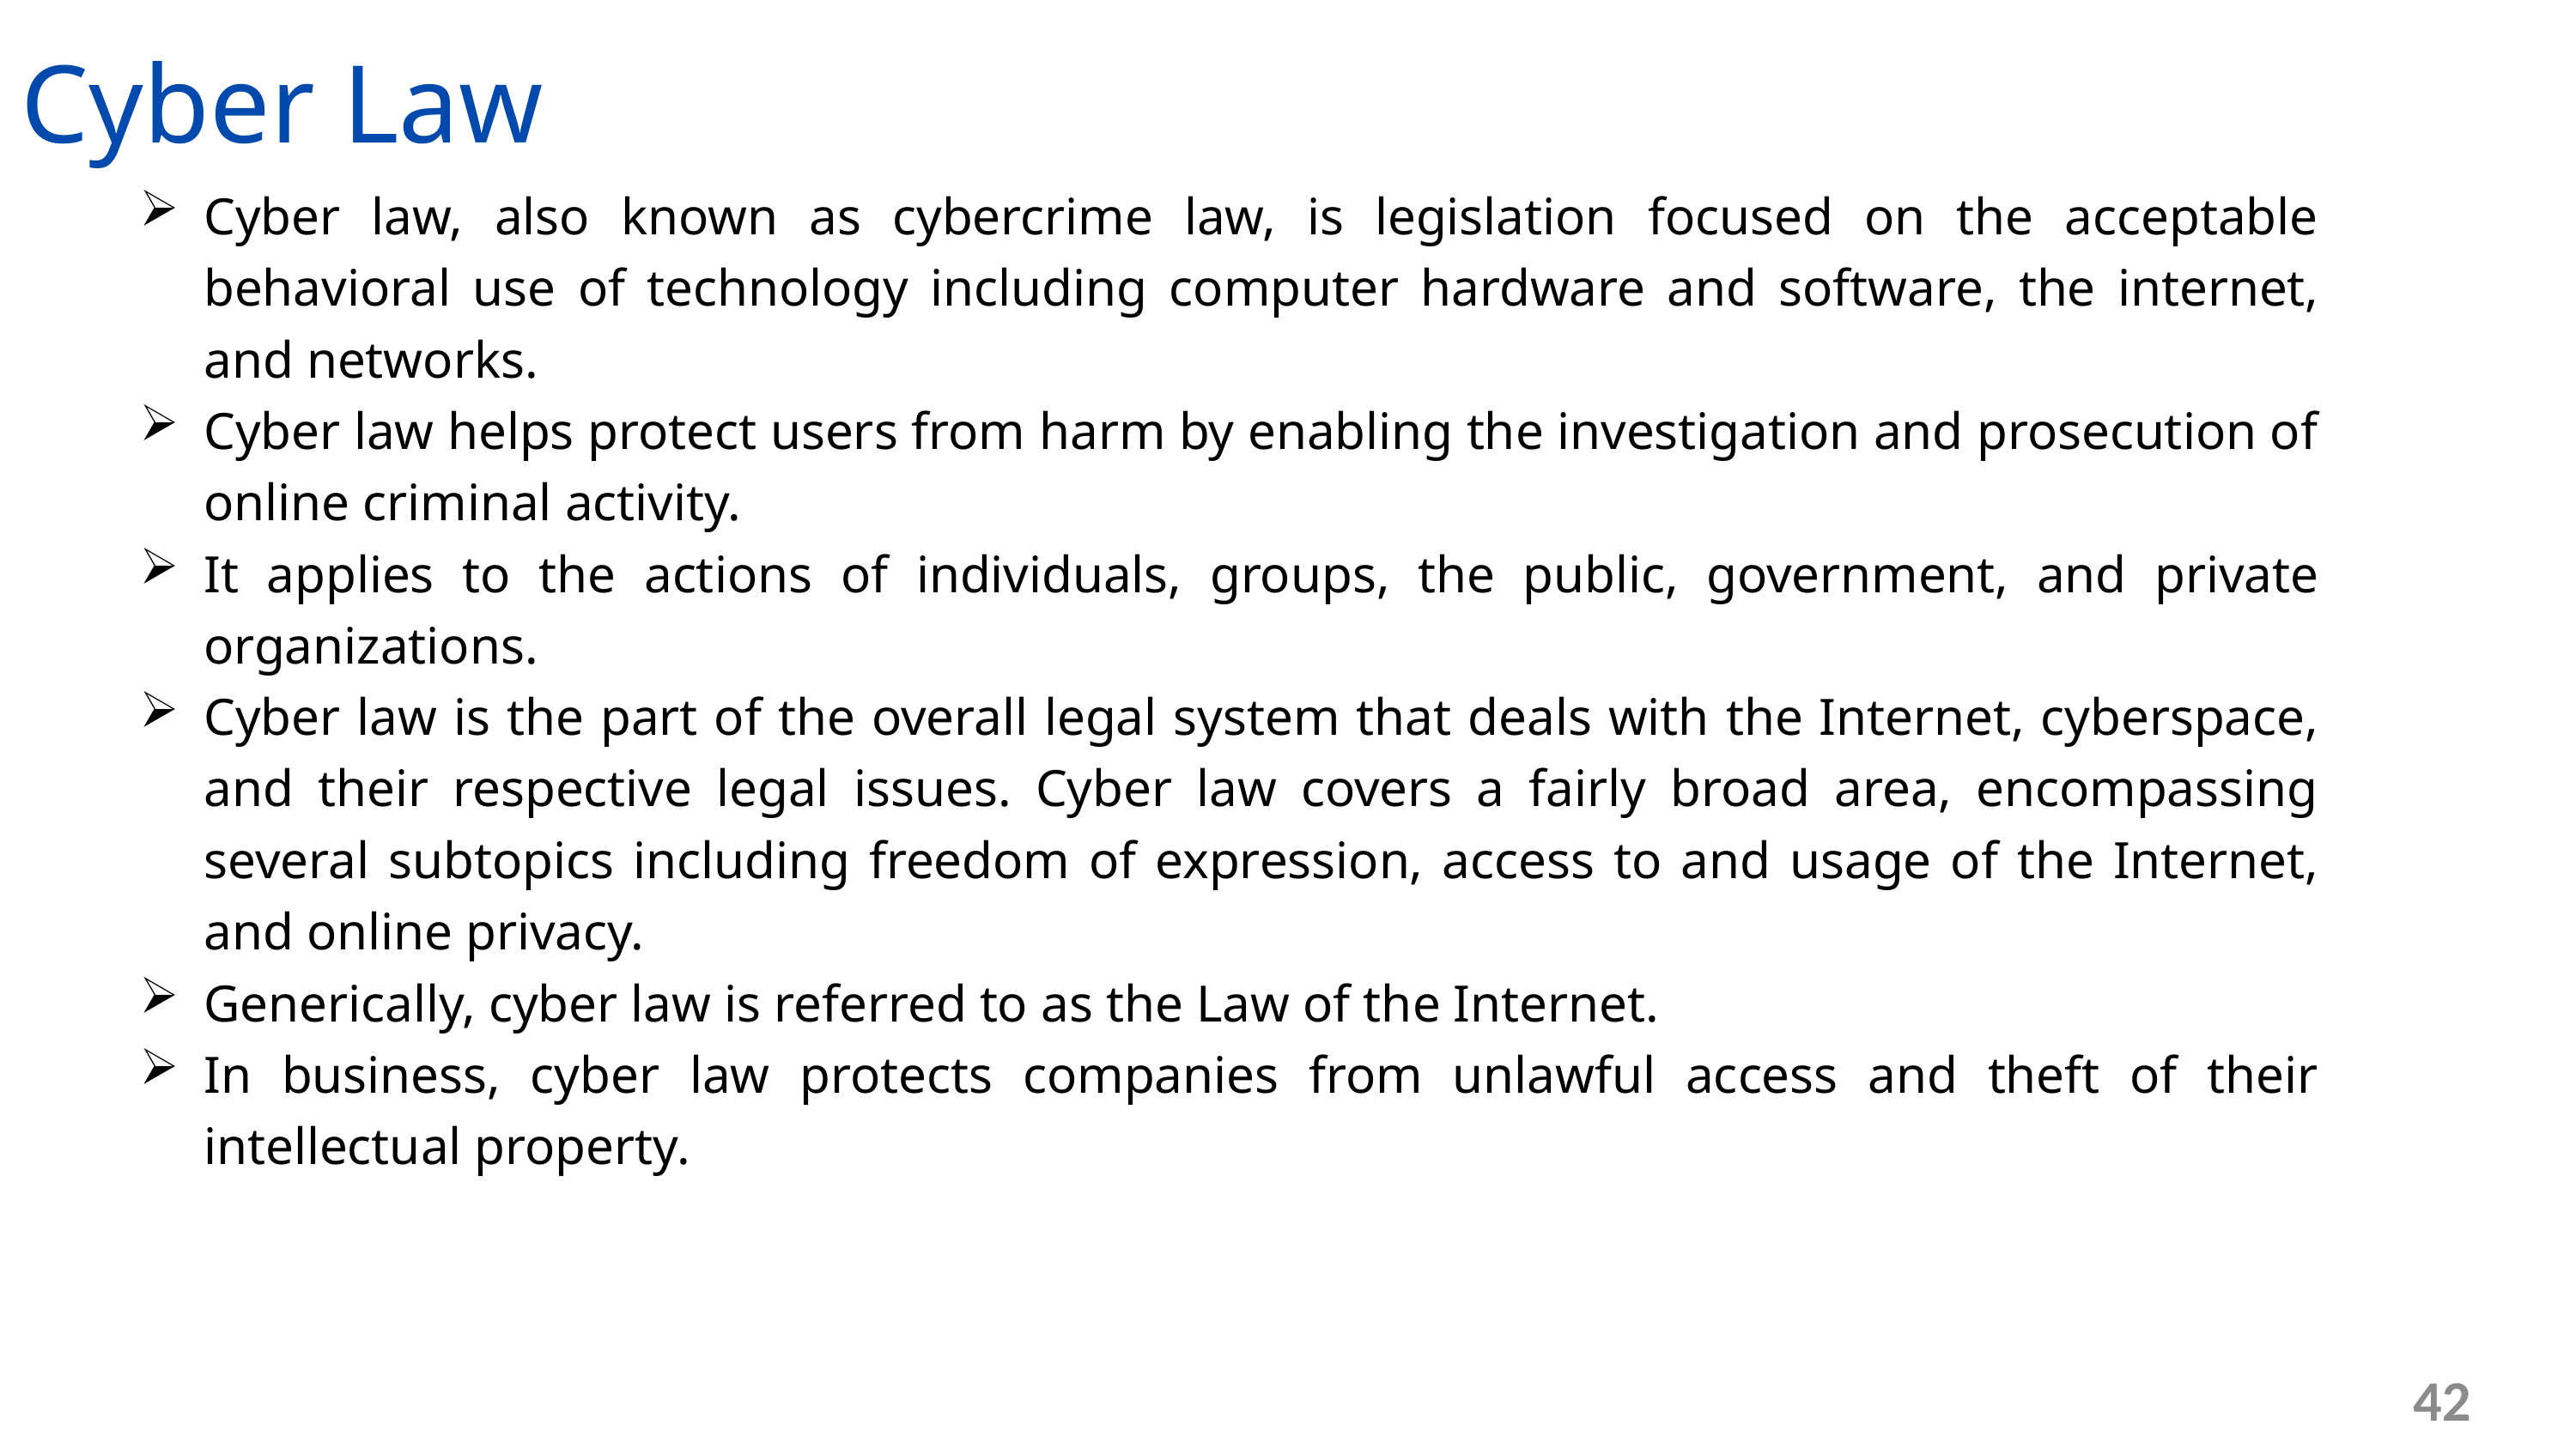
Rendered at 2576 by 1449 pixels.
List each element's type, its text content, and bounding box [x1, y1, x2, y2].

text_box Cyber Law [21, 3, 2566, 165]
text_box Cyber law, also known as cybercrime law, is legislation focused on the acceptable behavioral use of technology including computer hardware and software, the internet, and networks. Cyber law helps protect users from harm by enabling the investigation and prosecution of online criminal activity. It applies to the actions of individuals, groups, the public, government, and private organizations. Cyber law is the part of the overall legal system that deals with the Internet, cyberspace, and their respective legal issues. Cyber law covers a fairly broad area, encompassing several subtopics including freedom of expression, access to and usage of the Internet, and online privacy. Generically, cyber law is referred to as the Law of the Internet. In business, cyber law protects companies from unlawful access and theft of their intellectual property. [139, 173, 2318, 1175]
slide_number 42 [2200, 1379, 2484, 1418]
